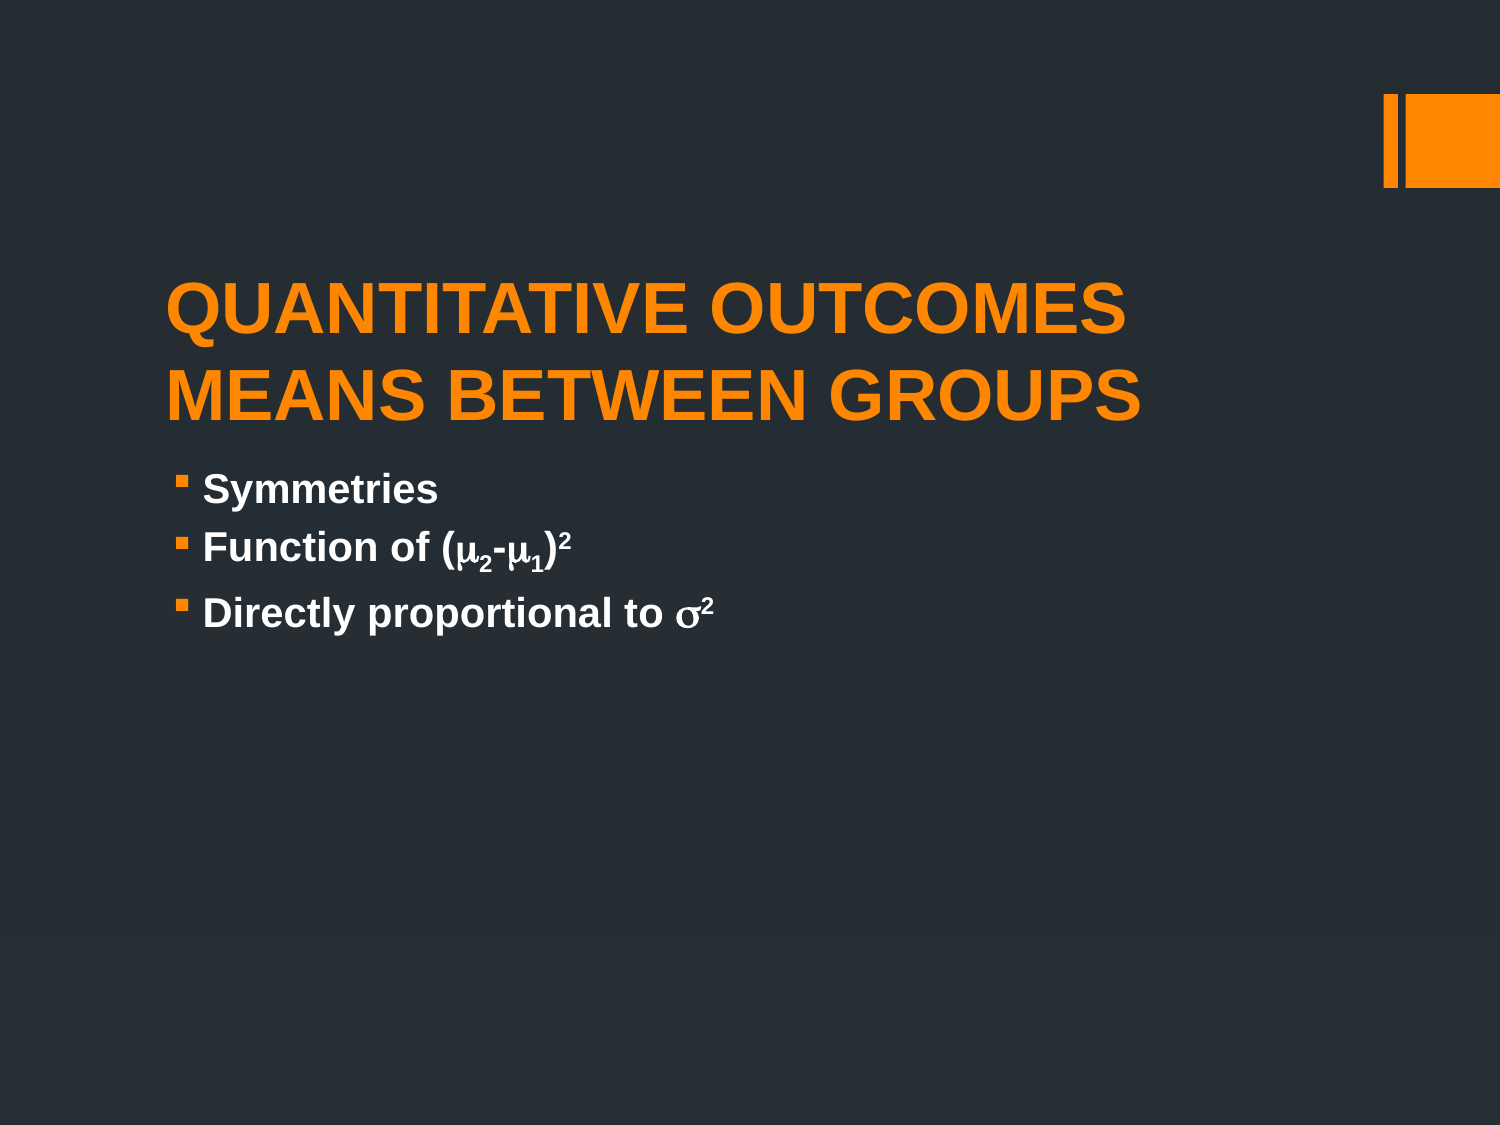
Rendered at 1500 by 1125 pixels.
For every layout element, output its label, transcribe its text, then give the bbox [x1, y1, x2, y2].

list Symmetries Function of (m2-m1)2 Directly proportional to s2 [150, 454, 1350, 1035]
title QUANTITATIVE OUTCOMES MEANS BETWEEN GROUPS [150, 253, 1350, 443]
